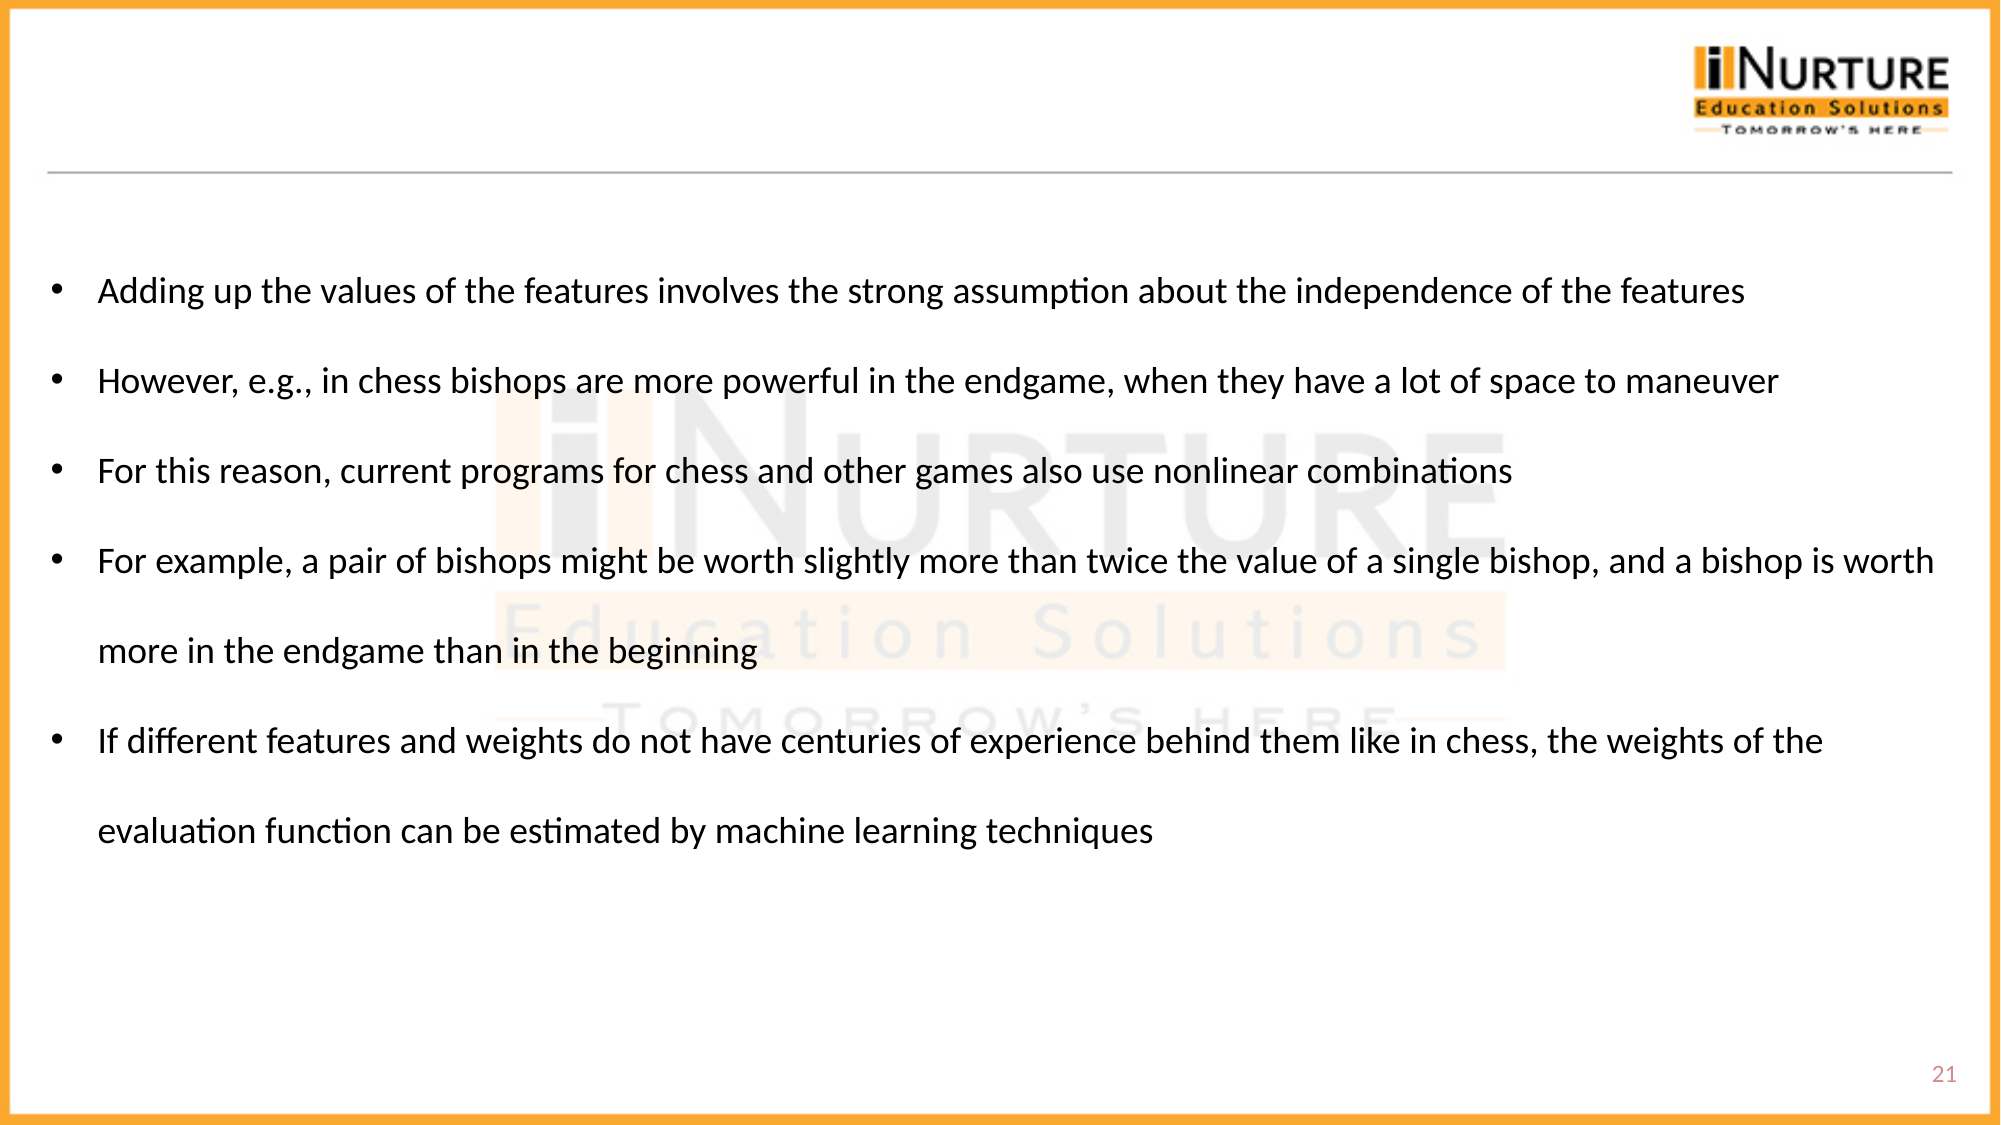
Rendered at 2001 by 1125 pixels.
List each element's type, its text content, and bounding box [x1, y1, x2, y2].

slide_number 21 [1901, 1042, 1973, 1103]
picture [0, 0, 2001, 1125]
text_box Adding up the values of the features involves the strong assumption about the independence of the features However, e.g., in chess bishops are more powerful in the endgame, when they have a lot of space to maneuver For this reason, current programs for chess and other games also use nonlinear combinations For example, a pair of bishops might be worth slightly more than twice the value of a single bishop, and a bishop is worth more in the endgame than in the beginning If different features and weights do not have centuries of experience behind them like in chess, the weights of the evaluation function can be estimated by machine learning techniques [35, 214, 1973, 859]
